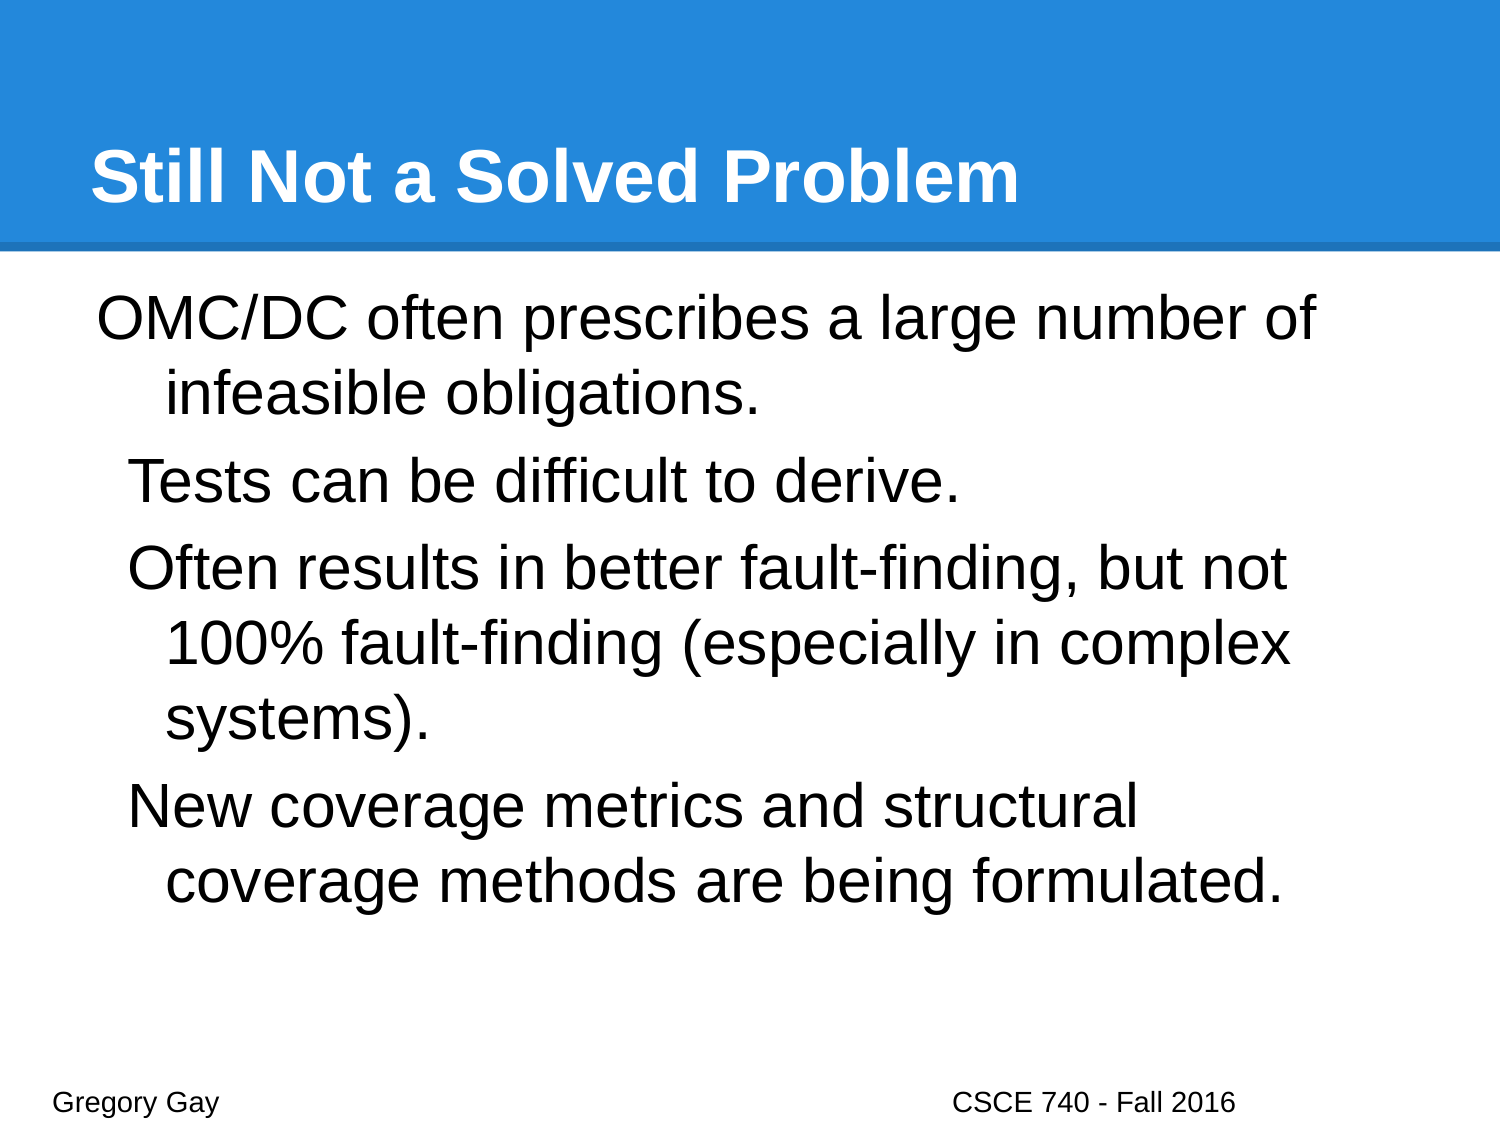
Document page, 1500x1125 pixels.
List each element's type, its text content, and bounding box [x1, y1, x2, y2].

list OMC/DC often prescribes a large number of infeasible obligations. Tests can be difficult to derive. Often results in better fault-finding, but not 100% fault-finding (especially in complex systems). New coverage metrics and structural coverage methods are being formulated. [75, 262, 1425, 1068]
text_box Gregory Gay CSCE 740 - Fall 2016 43 [37, 1068, 1463, 1114]
title Still Not a Solved Problem [75, 45, 1425, 233]
